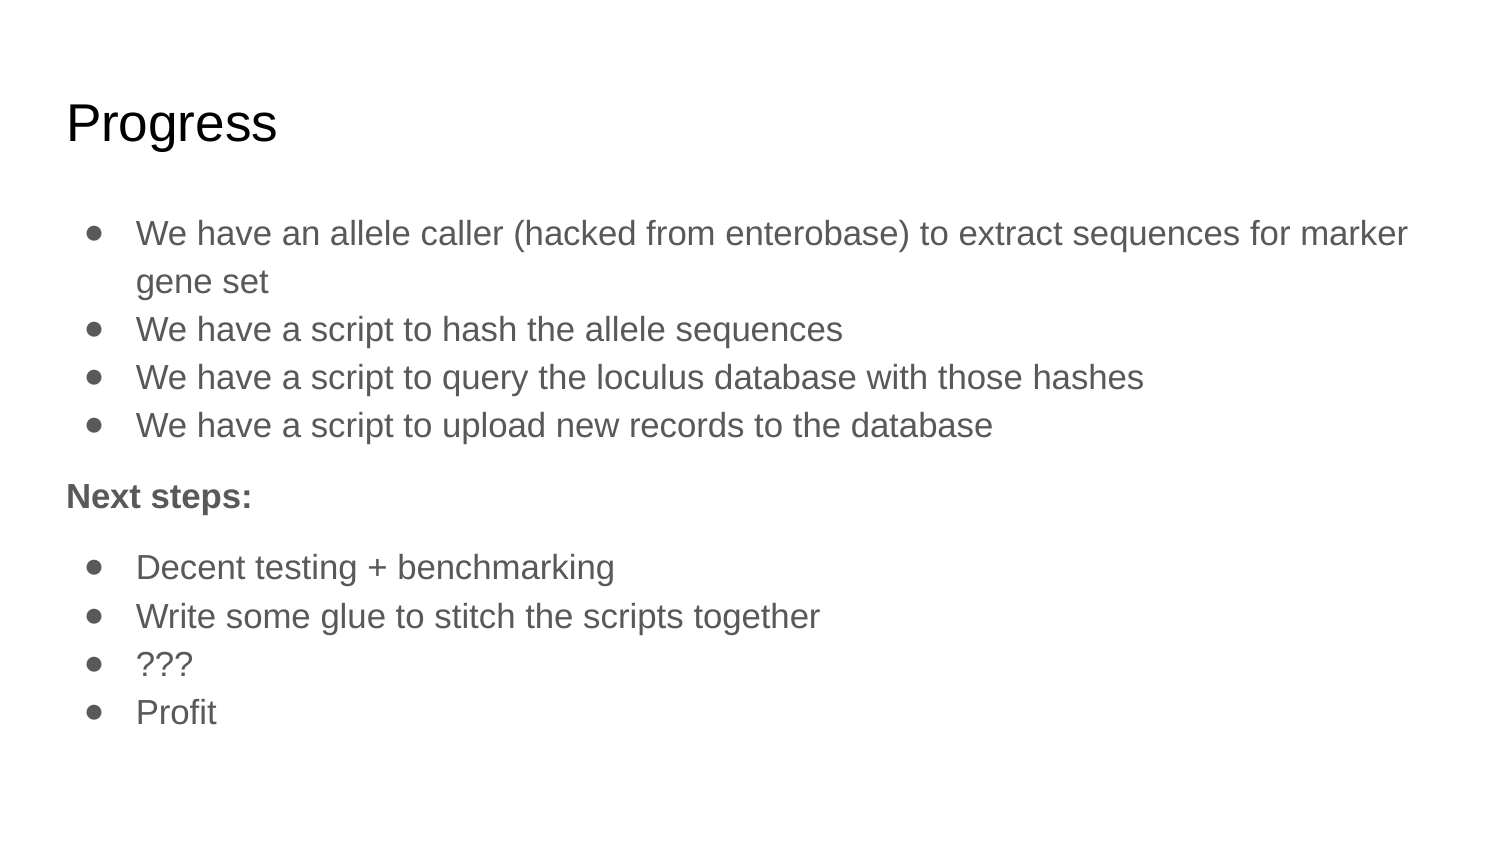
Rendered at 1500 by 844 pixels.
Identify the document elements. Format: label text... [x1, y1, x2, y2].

title Progress [51, 72, 1449, 167]
list We have an allele caller (hacked from enterobase) to extract sequences for marker gene set We have a script to hash the allele sequences We have a script to query the loculus database with those hashes We have a script to upload new records to the database Next steps: Decent testing + benchmarking Write some glue to stitch the scripts together ??? Profit [51, 189, 1449, 750]
